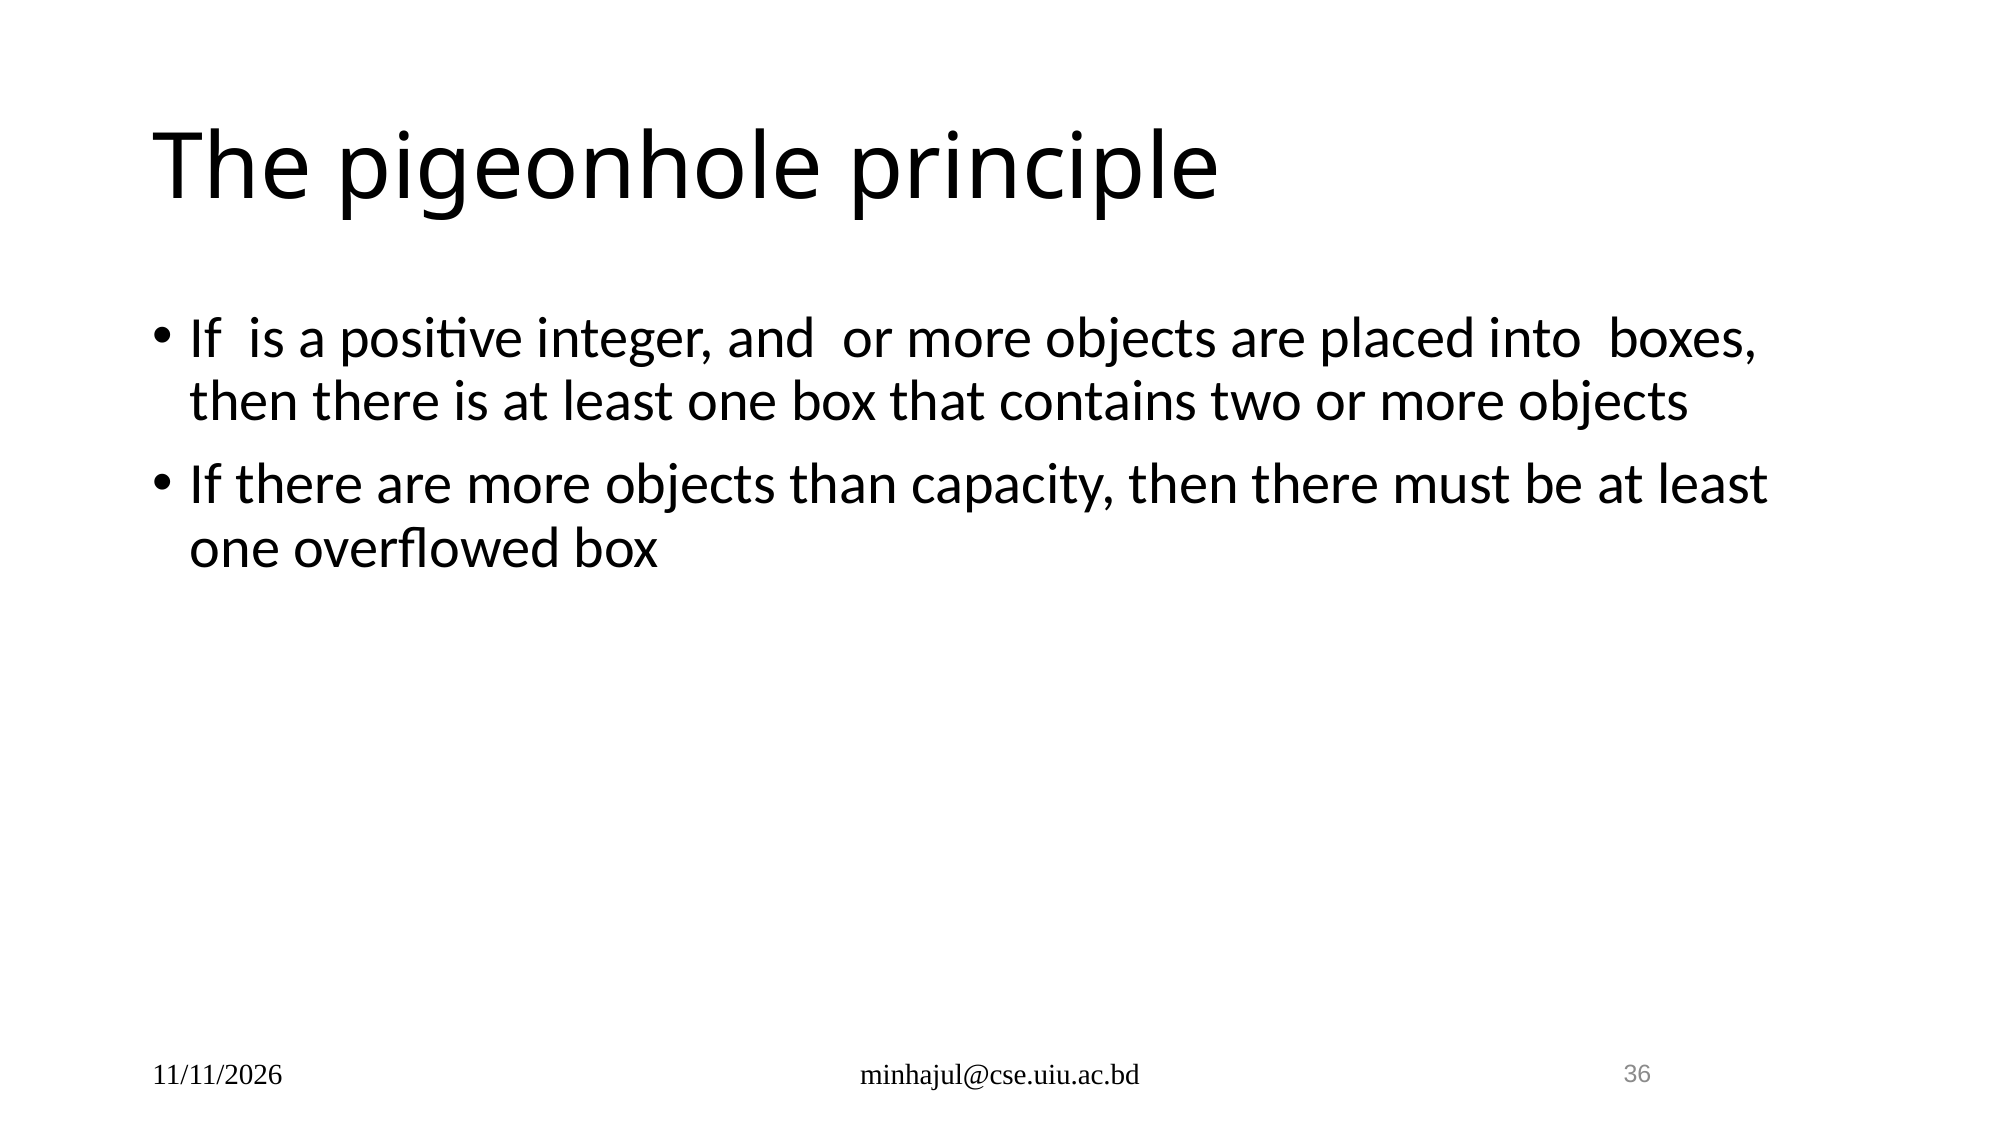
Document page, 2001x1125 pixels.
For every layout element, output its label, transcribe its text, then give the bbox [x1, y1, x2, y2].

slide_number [137, 1042, 588, 1103]
slide_number 36 [1412, 1042, 1863, 1103]
title The pigeonhole principle [137, 59, 1863, 278]
footer minhajul@cse.uiu.ac.bd [662, 1042, 1338, 1103]
